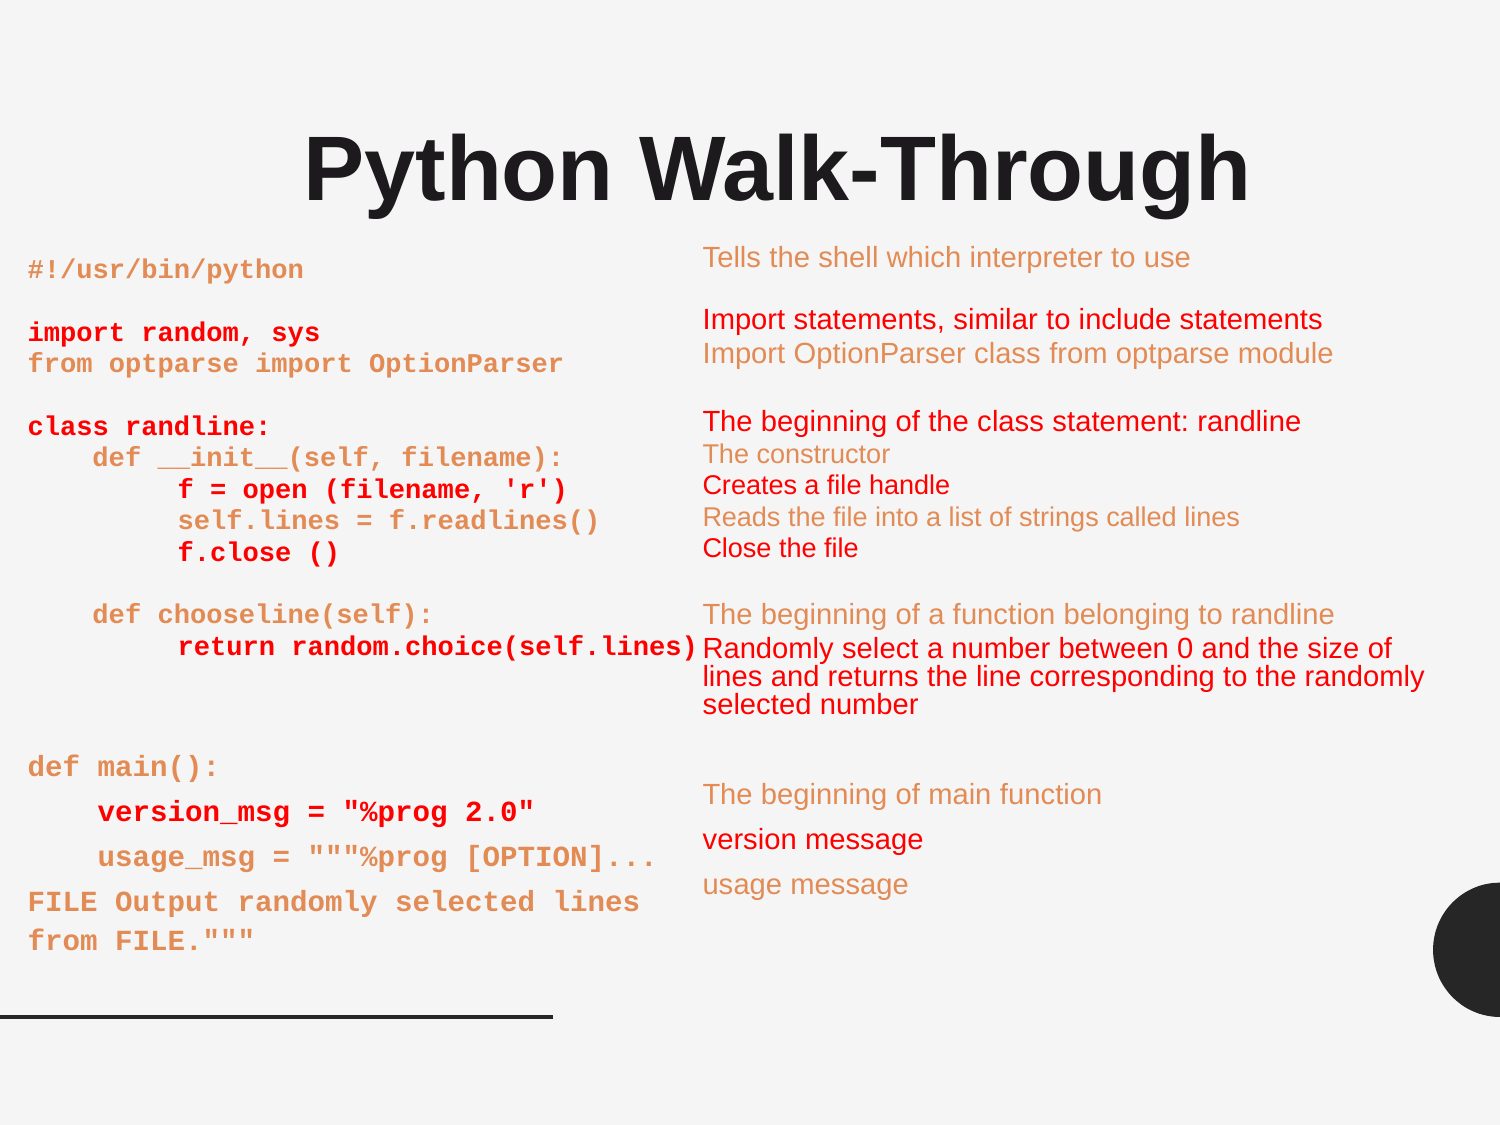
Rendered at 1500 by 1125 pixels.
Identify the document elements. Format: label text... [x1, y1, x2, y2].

list #!/usr/bin/python import random, sys from optparse import OptionParser class randline: def __init__(self, filename): f = open (filename, 'r') self.lines = f.readlines() f.close () def chooseline(self): return random.choice(self.lines) def main(): version_msg = "%prog 2.0" usage_msg = """%prog [OPTION]... FILE Output randomly selected lines from FILE.""" [12, 249, 725, 1004]
title Python Walk-Through [93, 91, 1463, 250]
list Tells the shell which interpreter to use Import statements, similar to include statements Import OptionParser class from optparse module The beginning of the class statement: randline The constructor Creates a file handle Reads the file into a list of strings called lines Close the file The beginning of a function belonging to randline Randomly select a number between 0 and the size of lines and returns the line corresponding to the randomly selected number The beginning of main function version message usage message [687, 237, 1457, 645]
